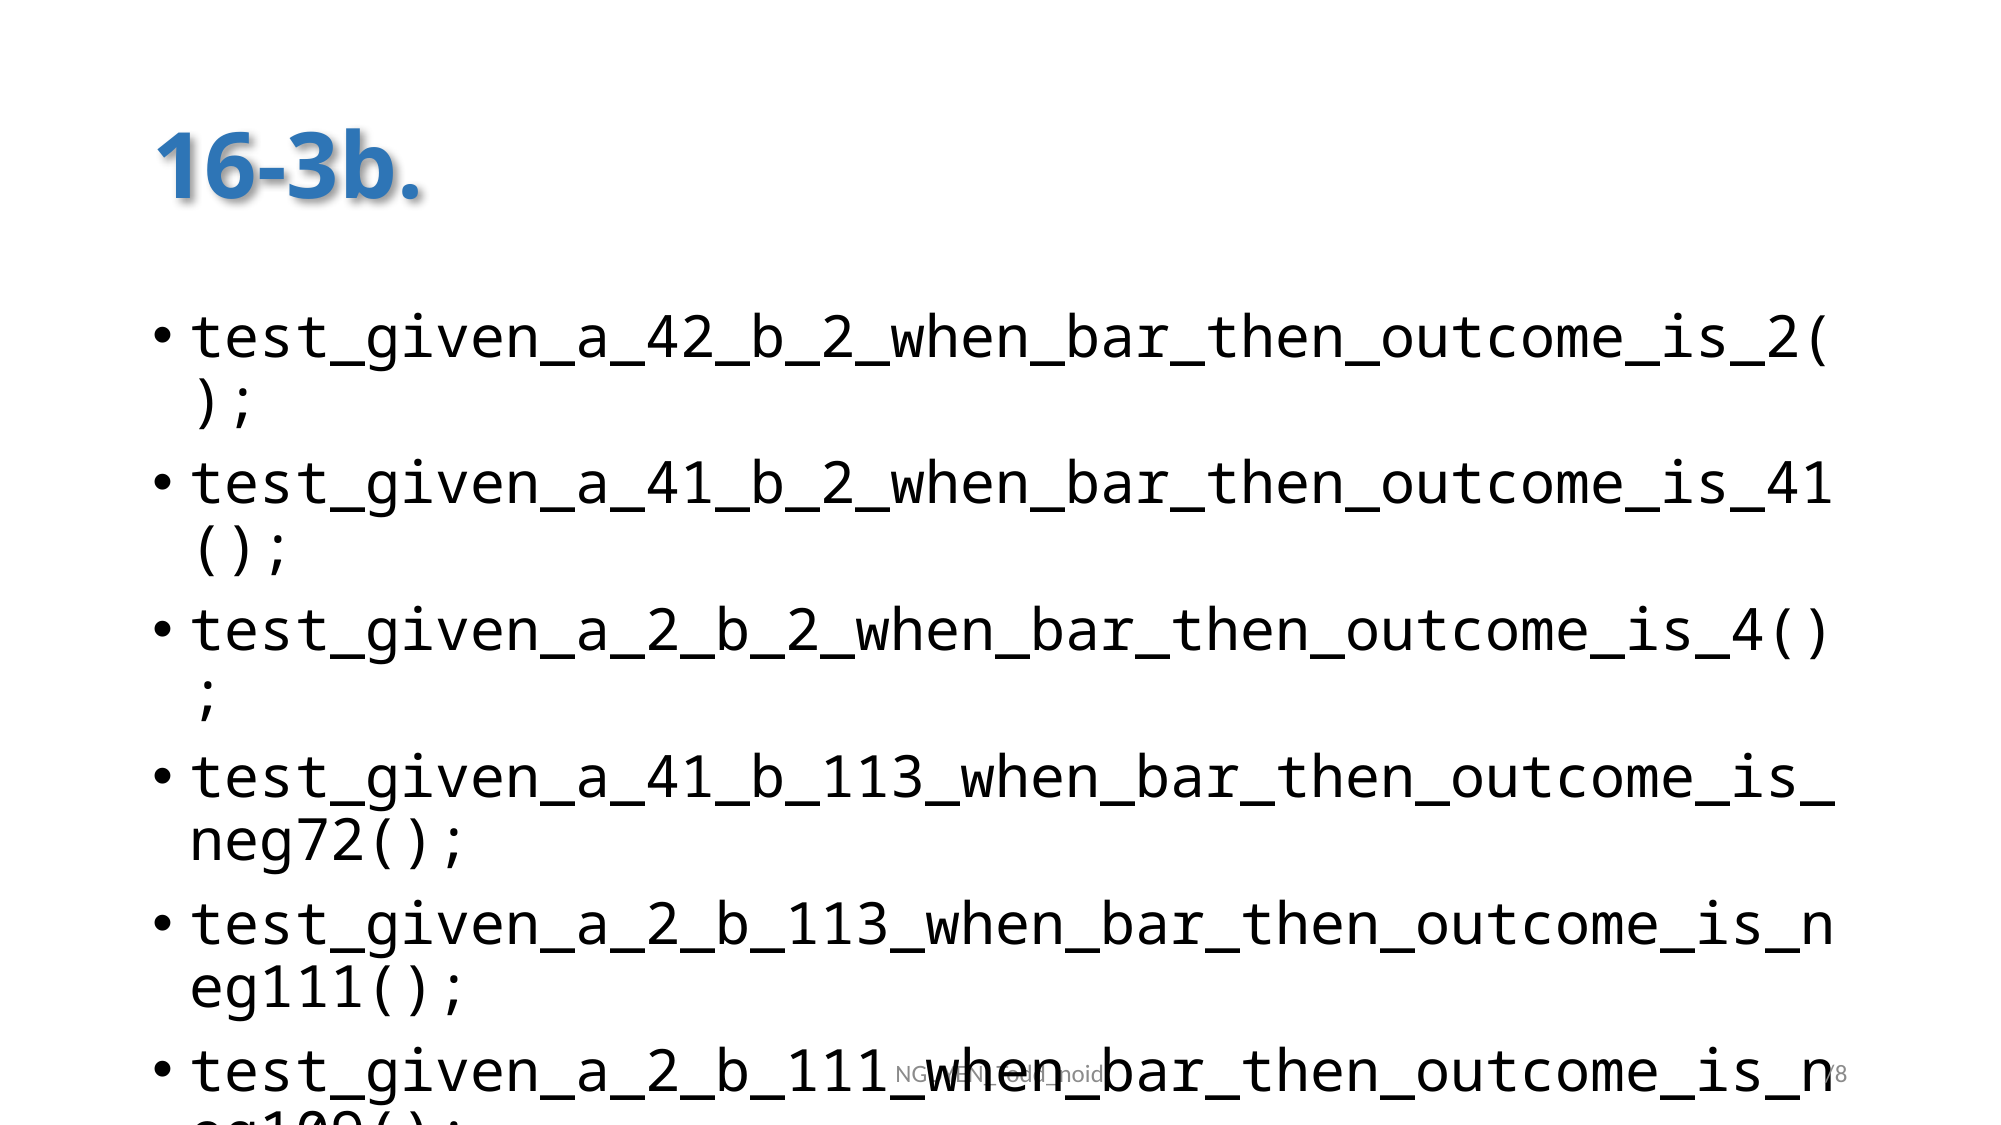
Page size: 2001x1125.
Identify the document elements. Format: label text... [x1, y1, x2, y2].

slide_number /8 [1412, 1042, 1863, 1103]
title 16-3b. [137, 59, 1863, 278]
footer NGUYEN_Todd_noid [662, 1042, 1338, 1103]
list test_given_a_42_b_2_when_bar_then_outcome_is_2(); test_given_a_41_b_2_when_bar_then_outcome_is_41(); test_given_a_2_b_2_when_bar_then_outcome_is_4(); test_given_a_41_b_113_when_bar_then_outcome_is_neg72(); test_given_a_2_b_113_when_bar_then_outcome_is_neg111(); test_given_a_2_b_111_when_bar_then_outcome_is_neg109(); [137, 299, 1863, 1014]
